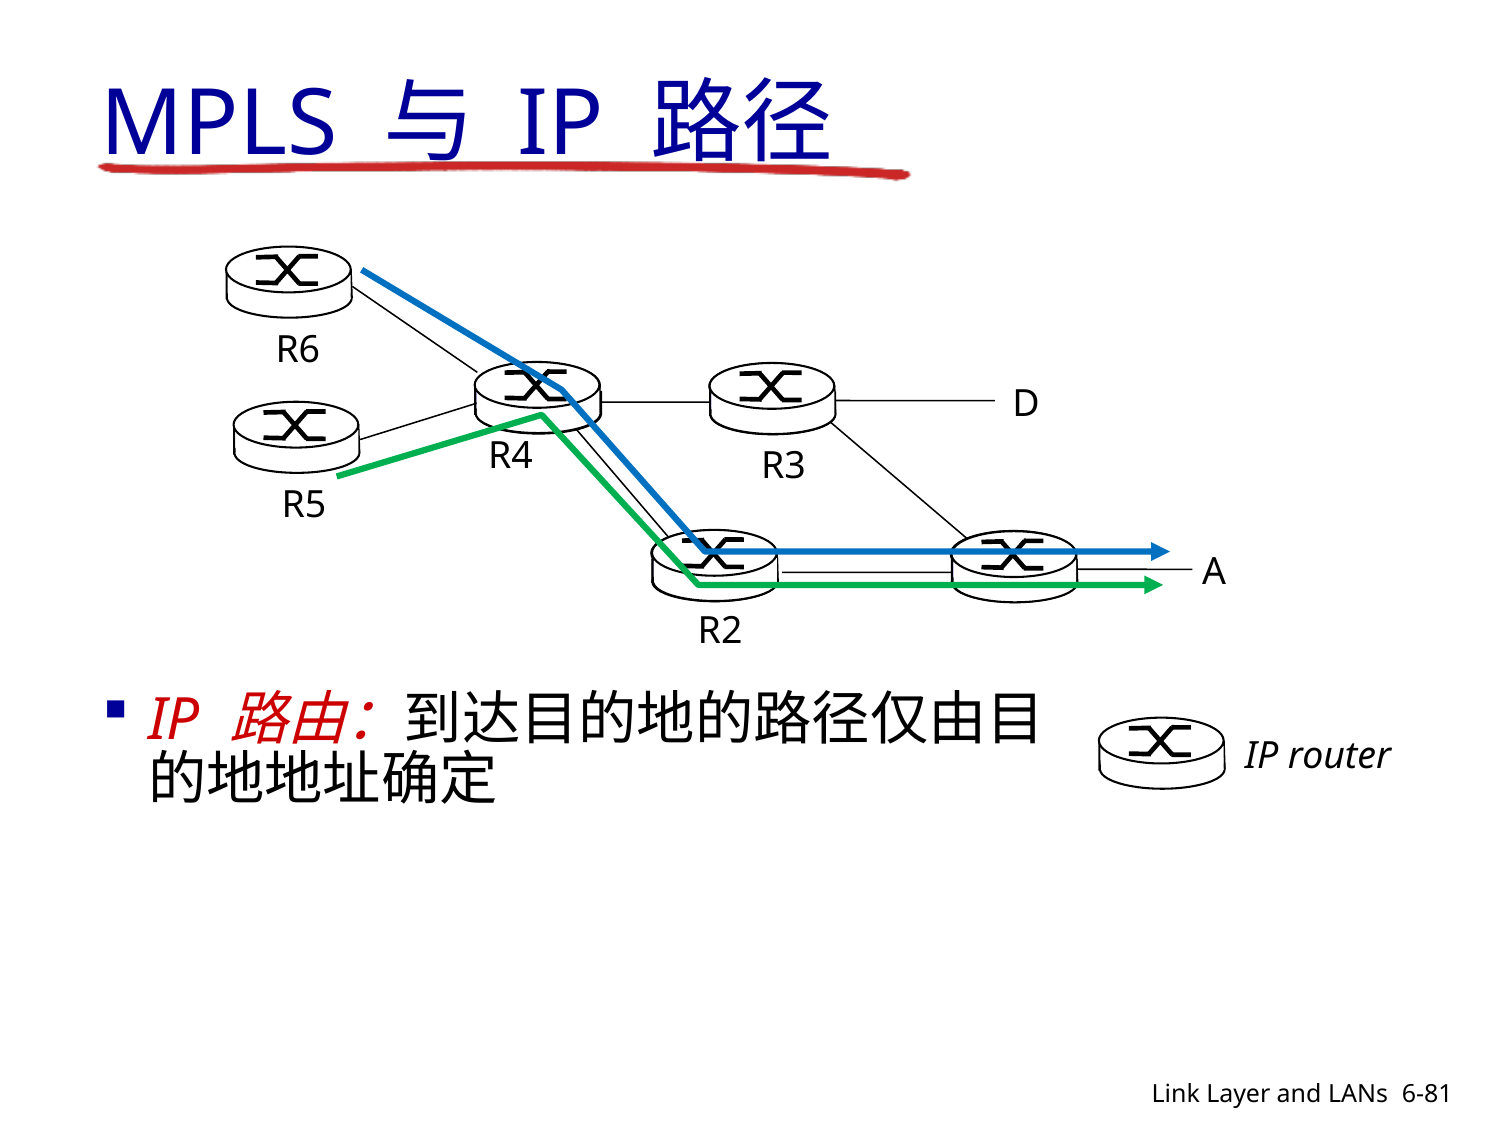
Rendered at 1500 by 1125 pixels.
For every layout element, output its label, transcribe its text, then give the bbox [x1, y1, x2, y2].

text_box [1098, 717, 1225, 789]
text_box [225, 246, 352, 318]
text_box [361, 269, 1171, 558]
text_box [474, 361, 601, 434]
text_box R2 [682, 611, 758, 659]
title MPLS 与 IP 路径 [85, 24, 1361, 212]
slide_number 6-81 [1387, 1069, 1478, 1115]
text_box [1082, 574, 1164, 592]
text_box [709, 362, 836, 435]
text_box R4 [473, 441, 548, 484]
text_box [359, 436, 722, 530]
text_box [233, 401, 360, 474]
text_box IP router [1231, 723, 1407, 784]
text_box R6 [260, 327, 336, 377]
picture [94, 157, 920, 187]
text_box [951, 530, 1078, 603]
text_box R5 [266, 481, 342, 533]
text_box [651, 529, 779, 602]
footer Link Layer and LANs [1045, 1069, 1404, 1110]
text_box IP 路由：到达目的地的路径仅由目的地地址确定 [87, 684, 1104, 1061]
text_box A [1187, 539, 1242, 599]
text_box [784, 535, 944, 585]
text_box D [997, 372, 1055, 432]
